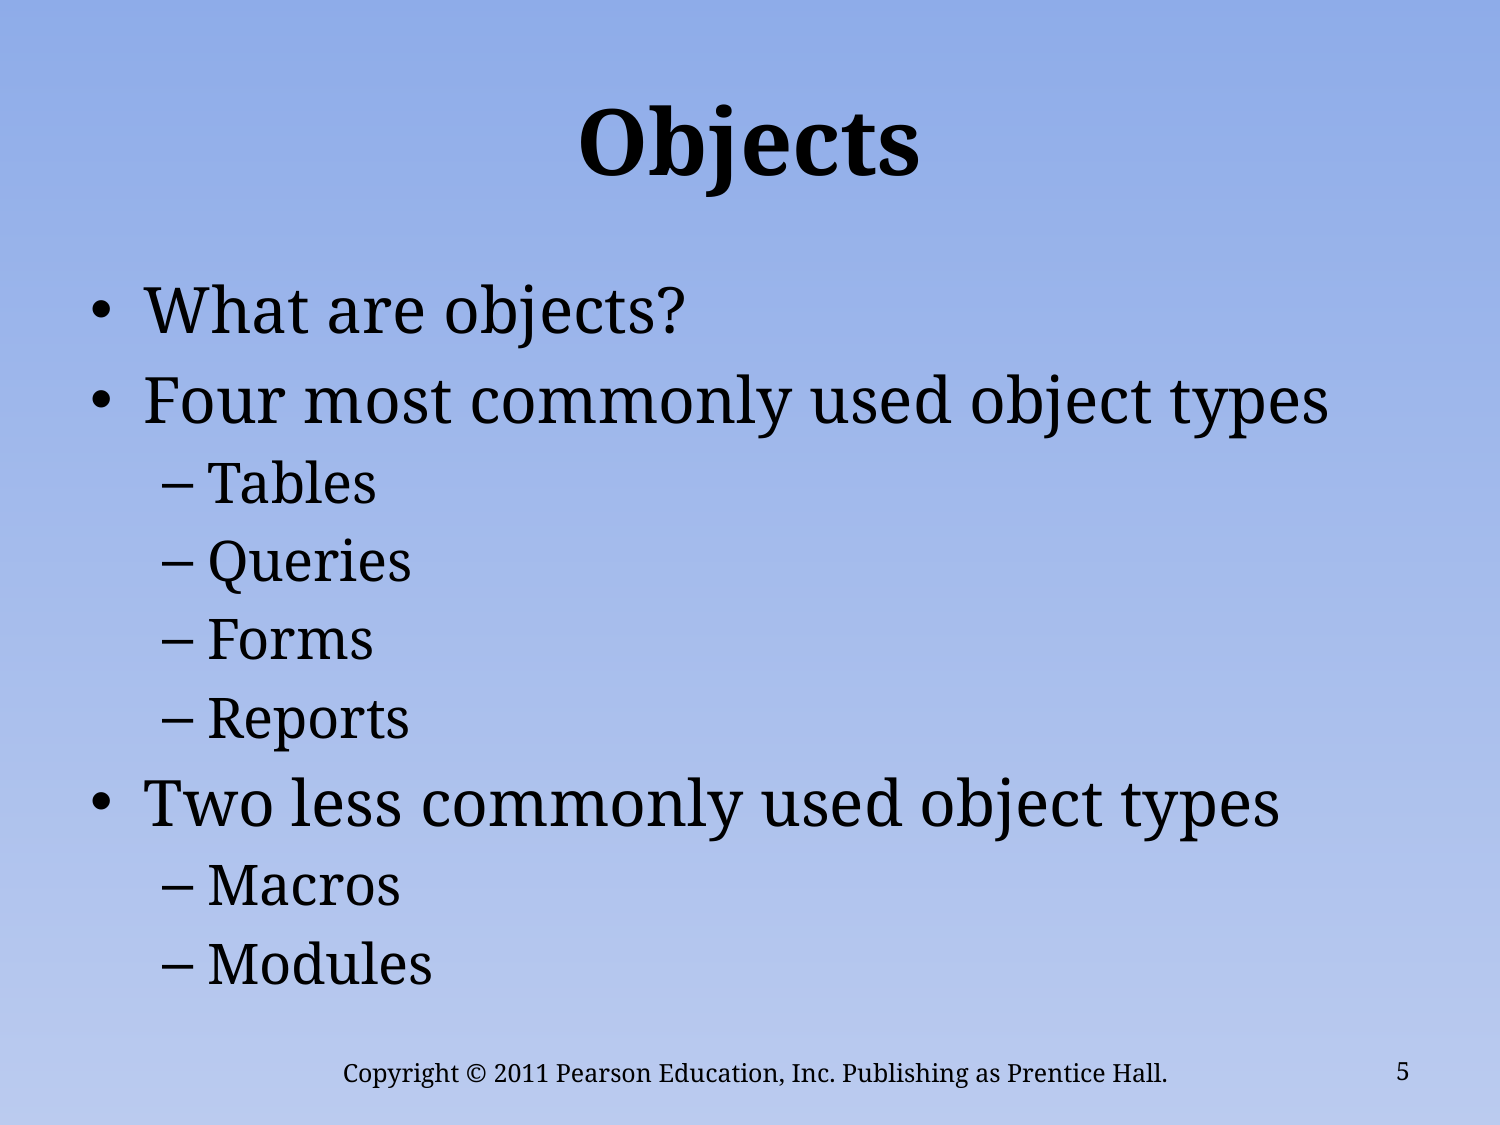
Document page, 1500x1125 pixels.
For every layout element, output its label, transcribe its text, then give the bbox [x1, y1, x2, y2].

slide_number 5 [1312, 1042, 1425, 1103]
footer Copyright © 2011 Pearson Education, Inc. Publishing as Prentice Hall. [312, 1042, 1213, 1103]
list What are objects? Four most commonly used object types Tables Queries Forms Reports Two less commonly used object types Macros Modules [75, 262, 1425, 1005]
title Objects [75, 45, 1425, 233]
